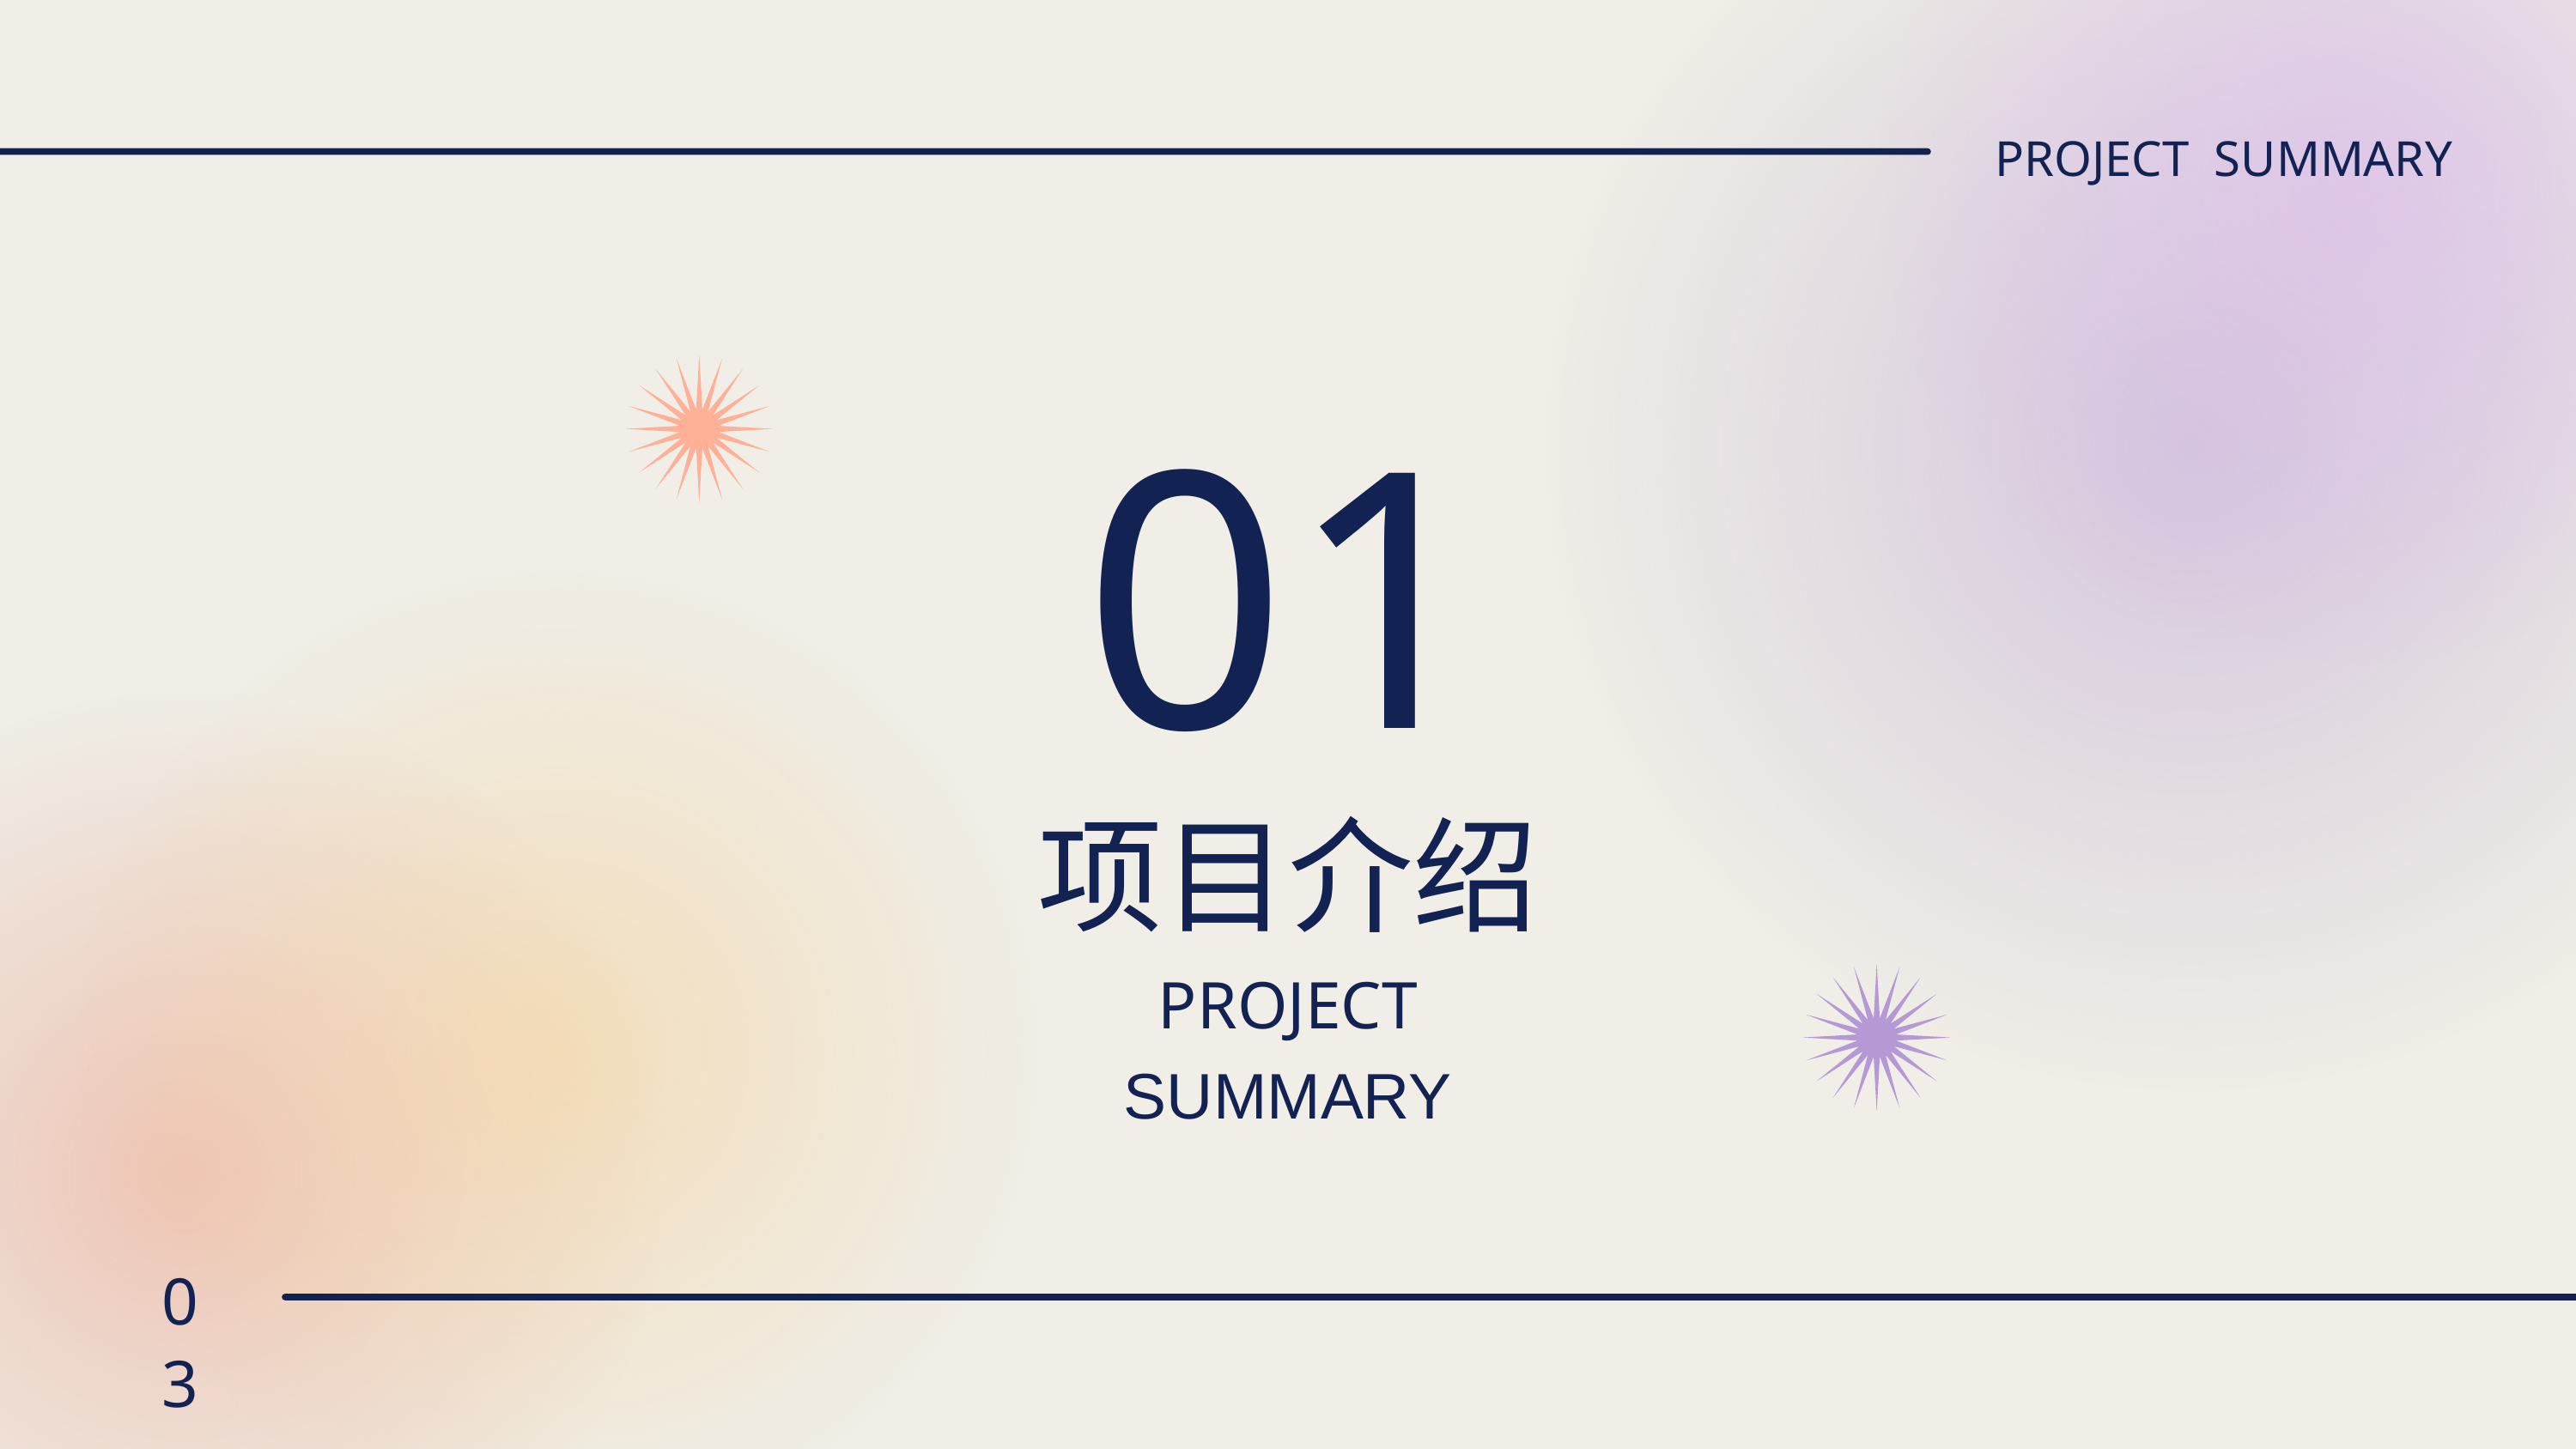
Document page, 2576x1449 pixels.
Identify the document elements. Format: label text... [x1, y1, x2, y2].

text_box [624, 354, 775, 504]
text_box 01 [972, 300, 1538, 740]
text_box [0, 568, 1042, 1449]
text_box PROJECT SUMMARY [1046, 951, 1571, 1131]
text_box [1801, 962, 1952, 1113]
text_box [1542, 0, 2576, 1096]
text_box 项目介绍 [1046, 740, 1538, 948]
